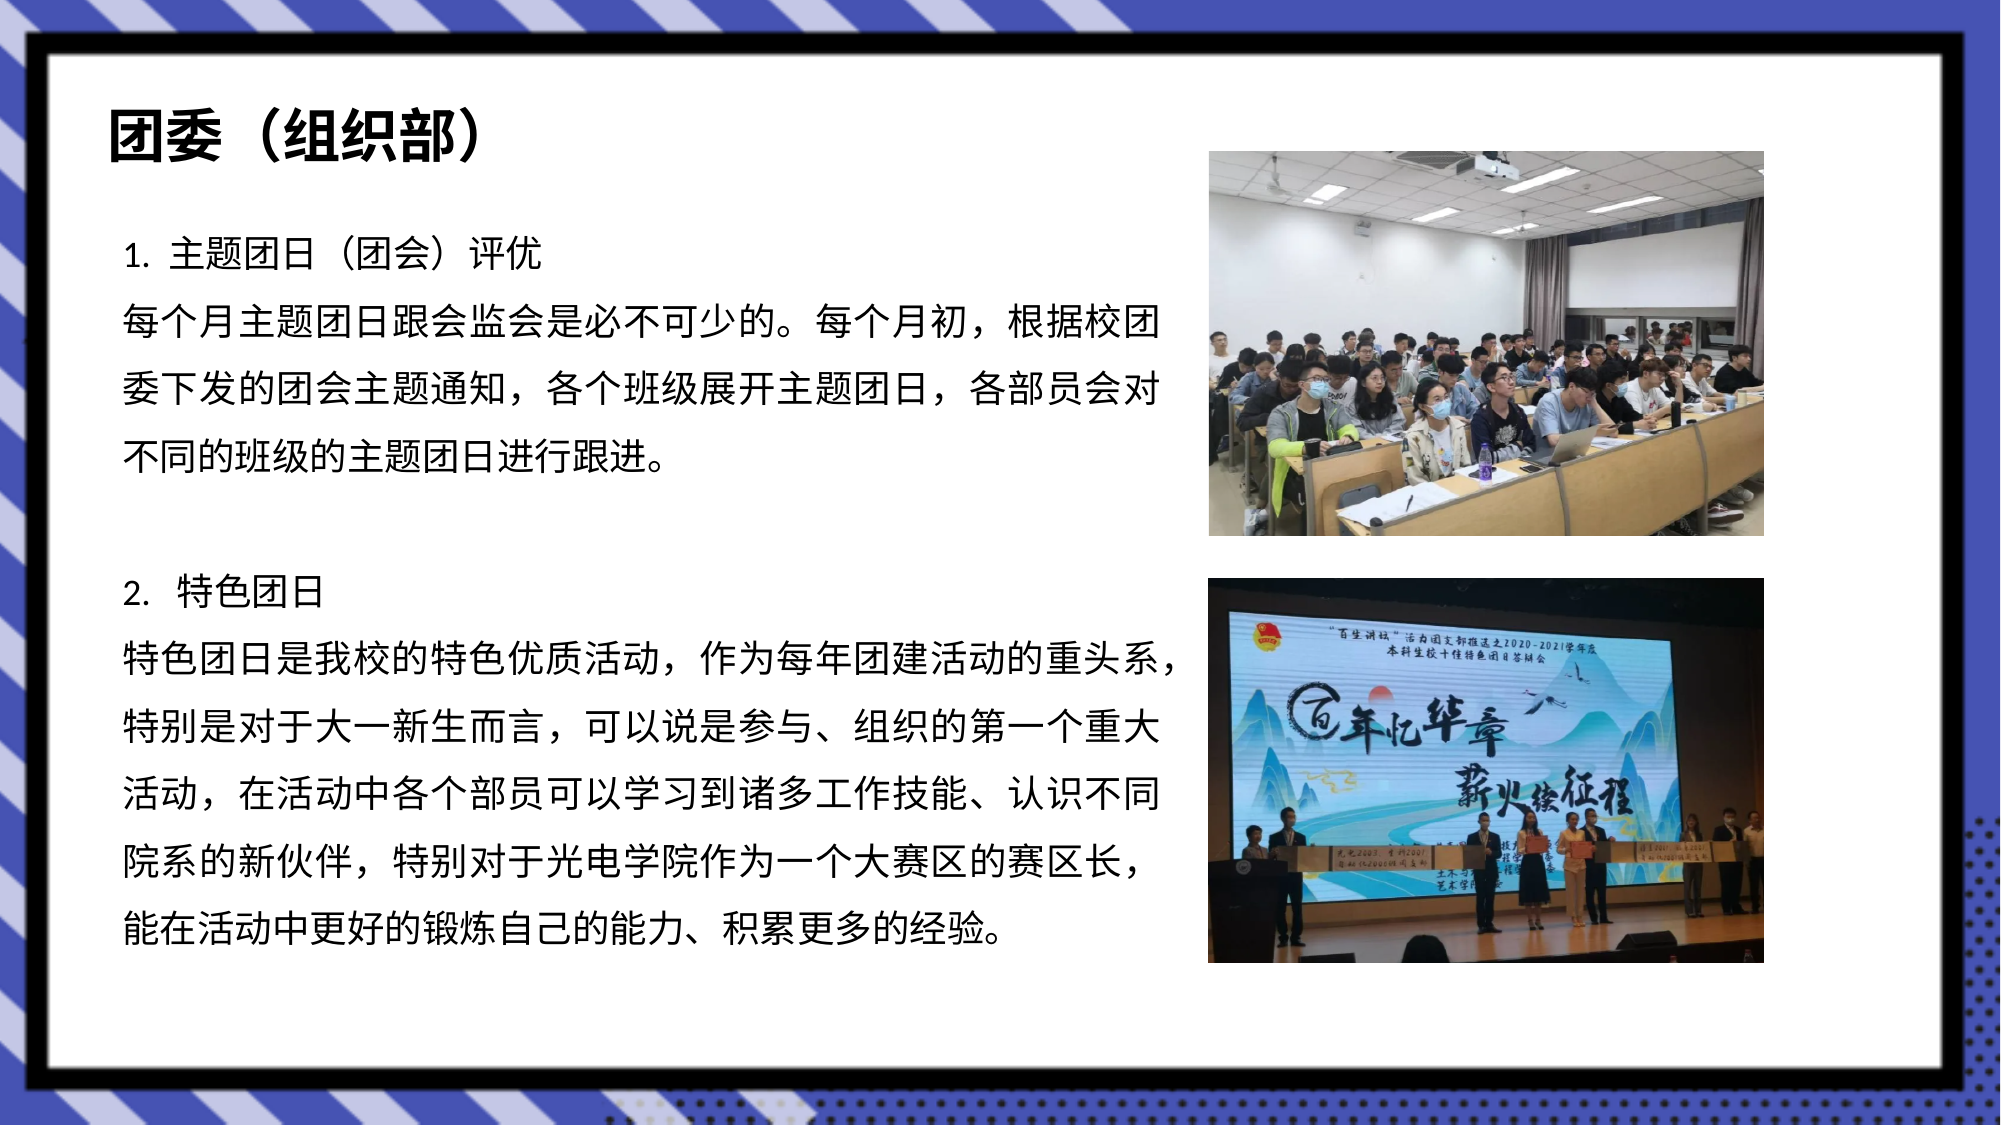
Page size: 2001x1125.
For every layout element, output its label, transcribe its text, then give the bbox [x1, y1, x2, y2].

text_box 1. 主题团日（团会）评优 每个月主题团日跟会监会是必不可少的。每个月初，根据校团委下发的团会主题通知，各个班级展开主题团日，各部员会对不同的班级的主题团日进行跟进。 2. 特色团日 特色团日是我校的特色优质活动，作为每年团建活动的重头系，特别是对于大一新生而言，可以说是参与、组织的第一个重大活动，在活动中各个部员可以学习到诸多工作技能、认识不同院系的新伙伴，特别对于光电学院作为一个大赛区的赛区长，能在活动中更好的锻炼自己的能力、积累更多的经验。 [107, 200, 1177, 958]
picture [0, 0, 2001, 1125]
text_box 团委（组织部） [107, 98, 609, 169]
